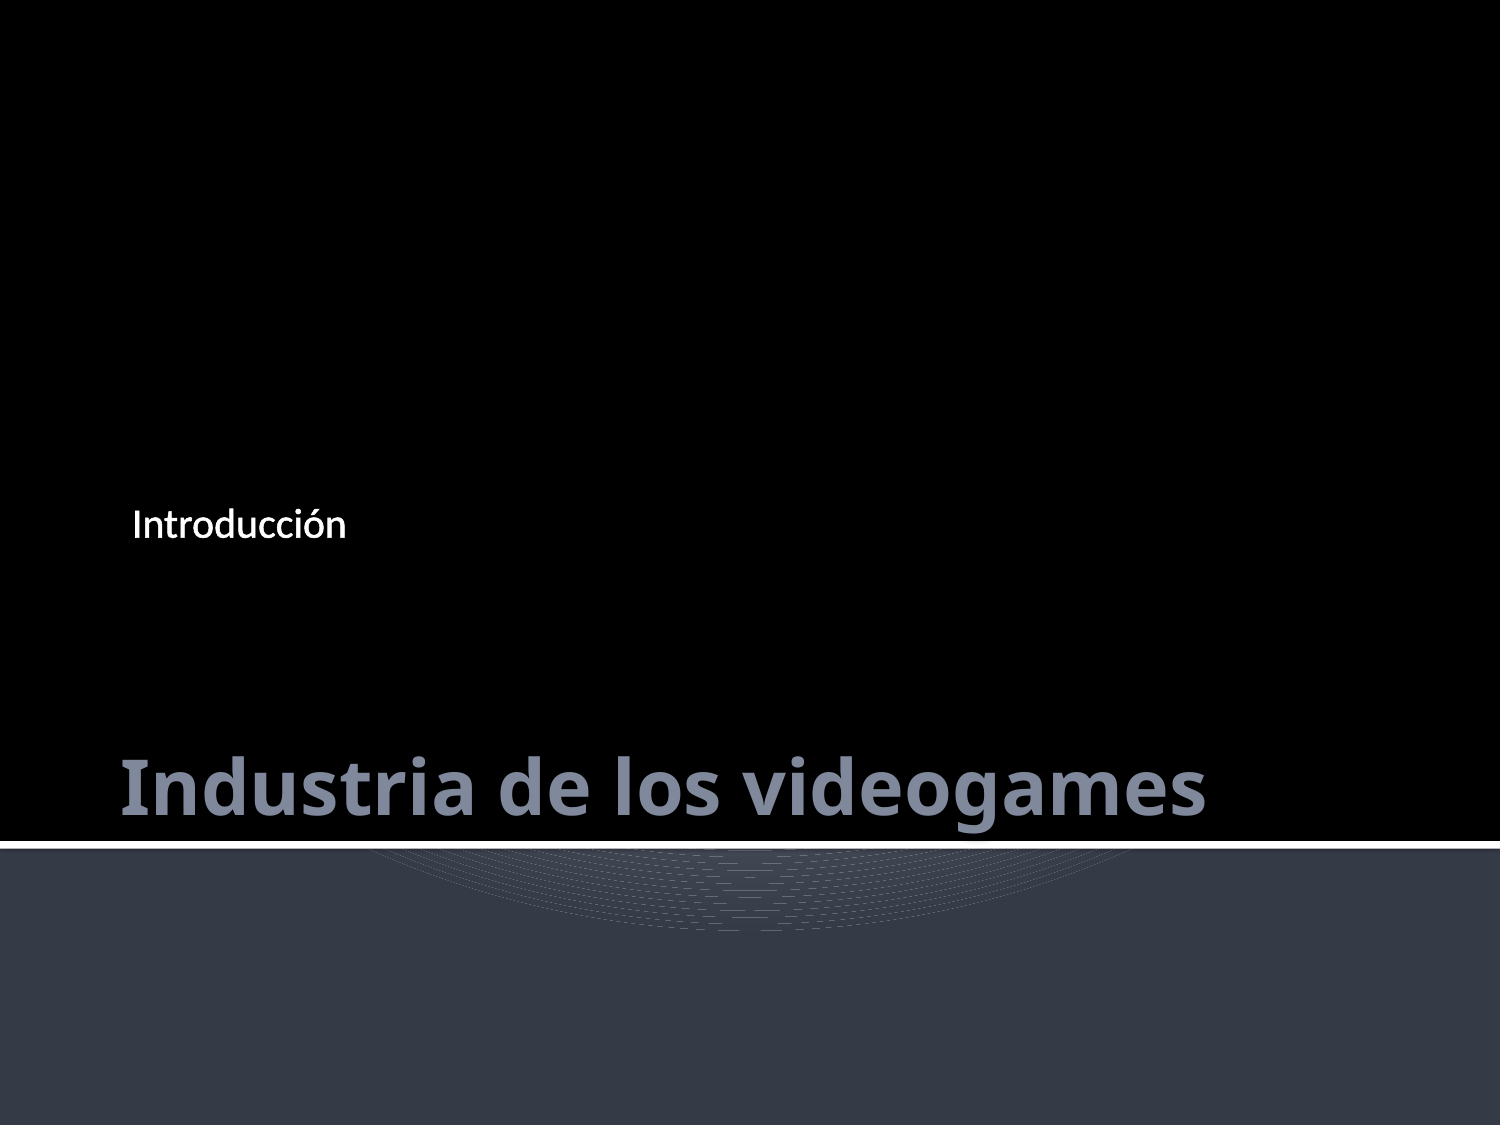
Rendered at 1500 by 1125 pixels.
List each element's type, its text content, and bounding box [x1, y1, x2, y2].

title Industria de los videogames [105, 738, 1381, 886]
subtitle Introducción [112, 299, 1438, 546]
